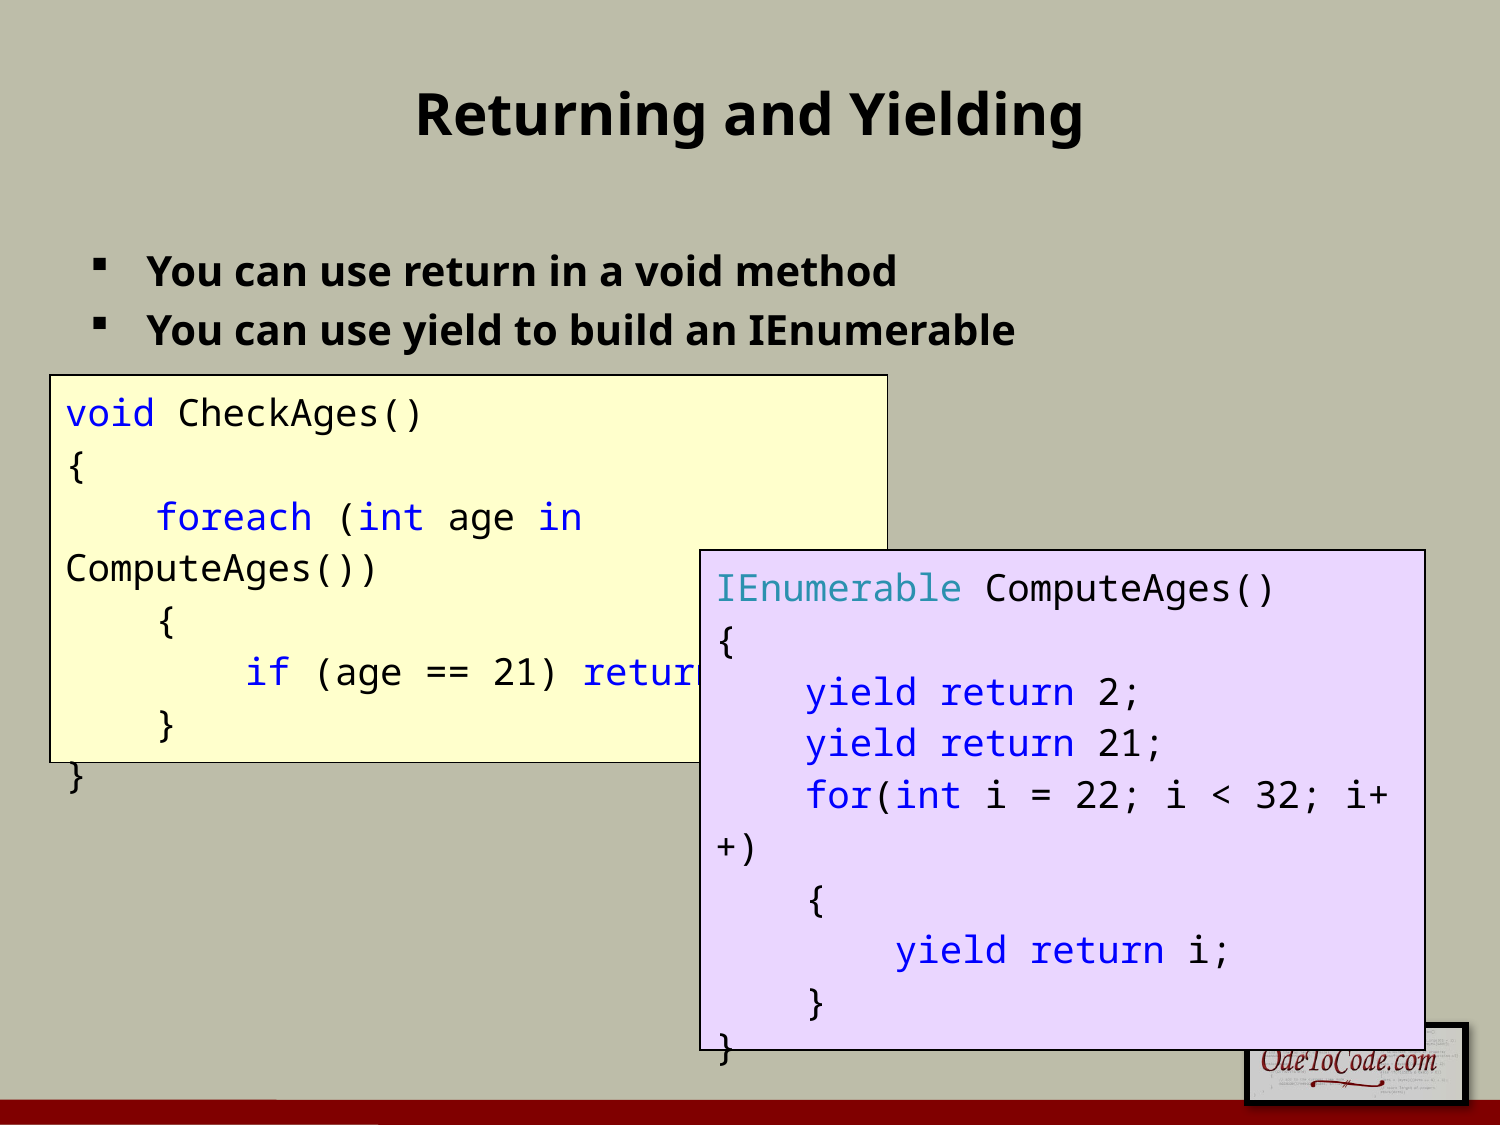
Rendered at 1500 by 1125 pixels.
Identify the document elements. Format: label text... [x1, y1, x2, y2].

text_box IEnumerable ComputeAges() { yield return 2; yield return 21; for(int i = 22; i < 32; i++) { yield return i; } } [699, 549, 1425, 1050]
picture [1250, 1028, 1462, 1100]
text_box void CheckAges() { foreach (int age in ComputeAges()) { if (age == 21) return; } } [49, 374, 888, 763]
list You can use return in a void method You can use yield to build an IEnumerable [74, 237, 1426, 976]
title Returning and Yielding [74, 49, 1426, 176]
